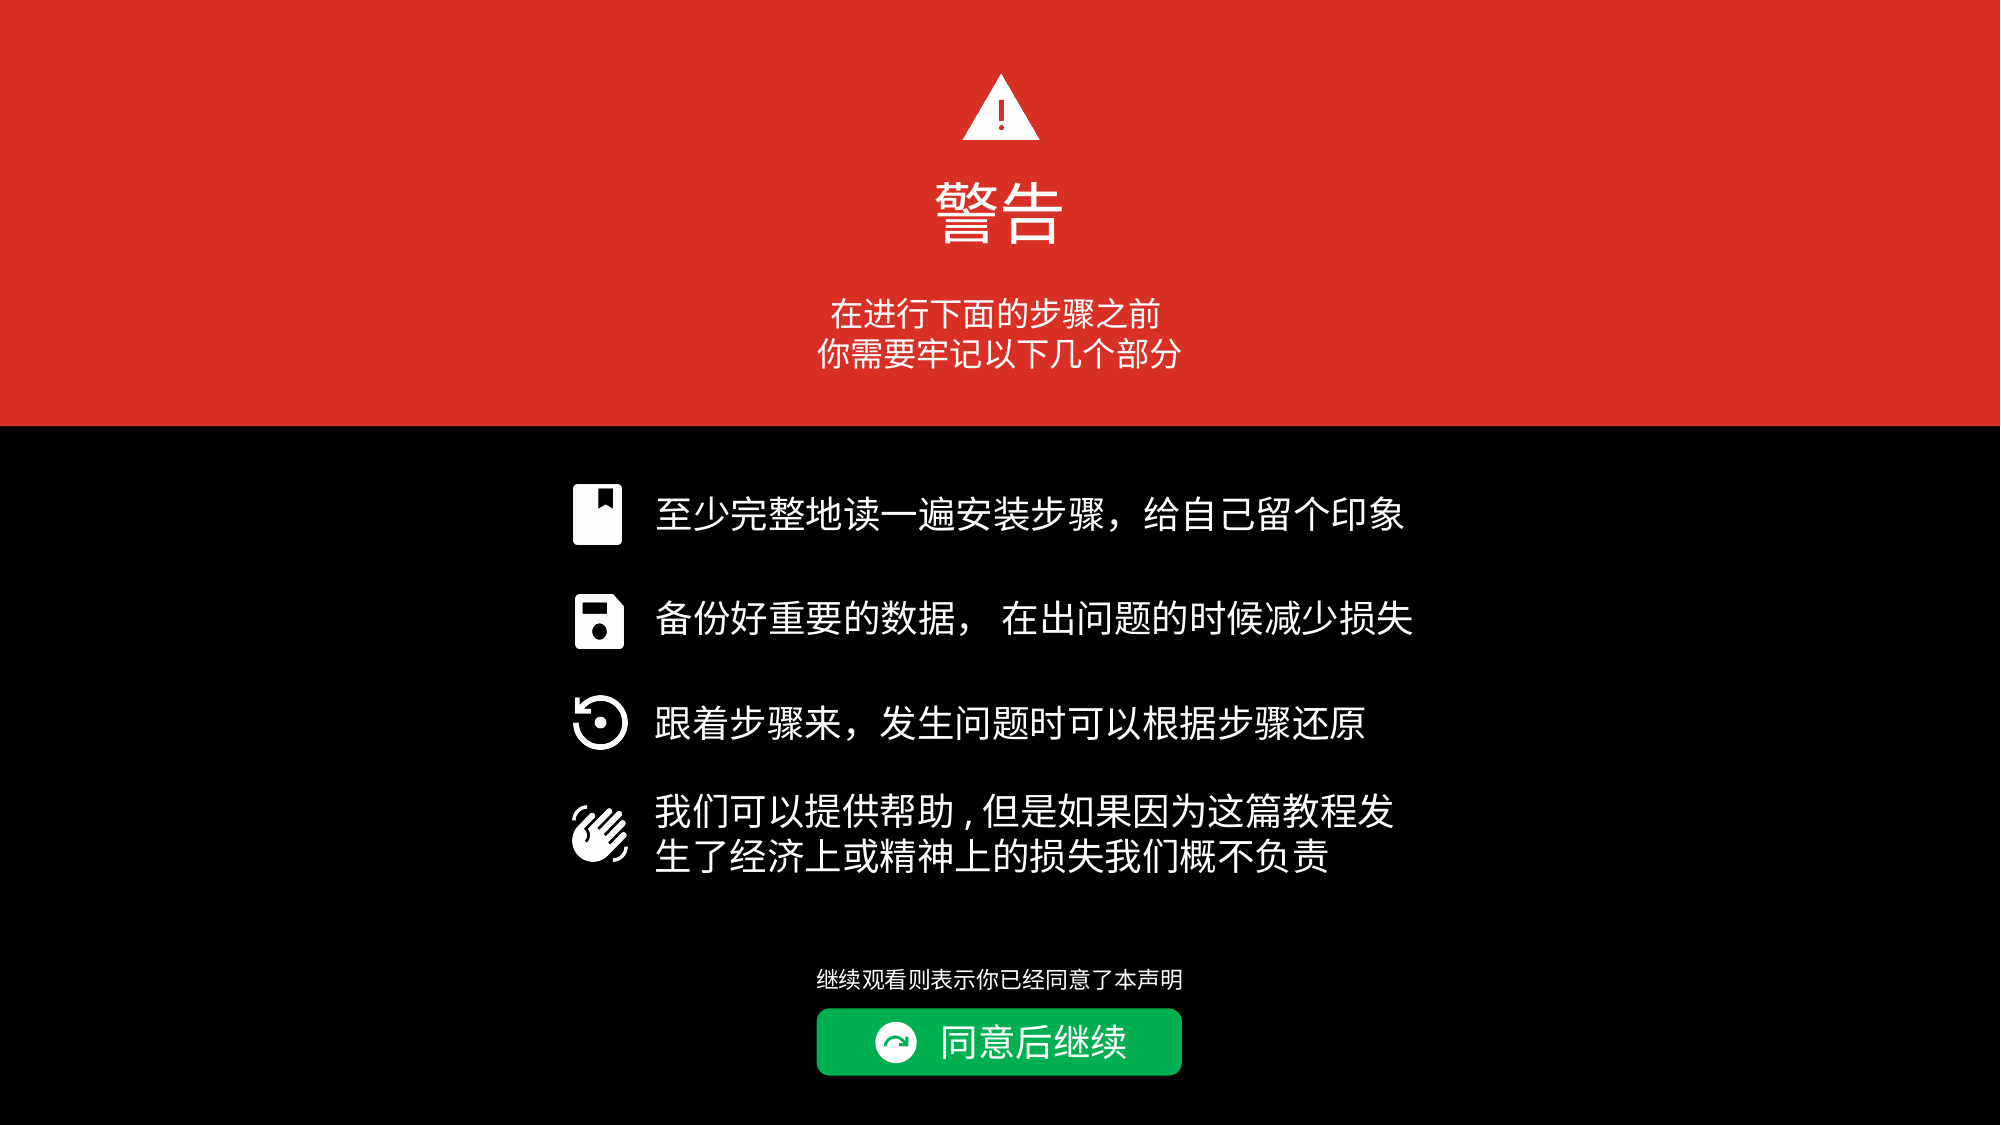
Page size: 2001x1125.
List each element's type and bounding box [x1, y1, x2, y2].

text_box [572, 483, 1647, 887]
text_box [0, 0, 2000, 1002]
text_box [819, 1010, 1181, 1074]
